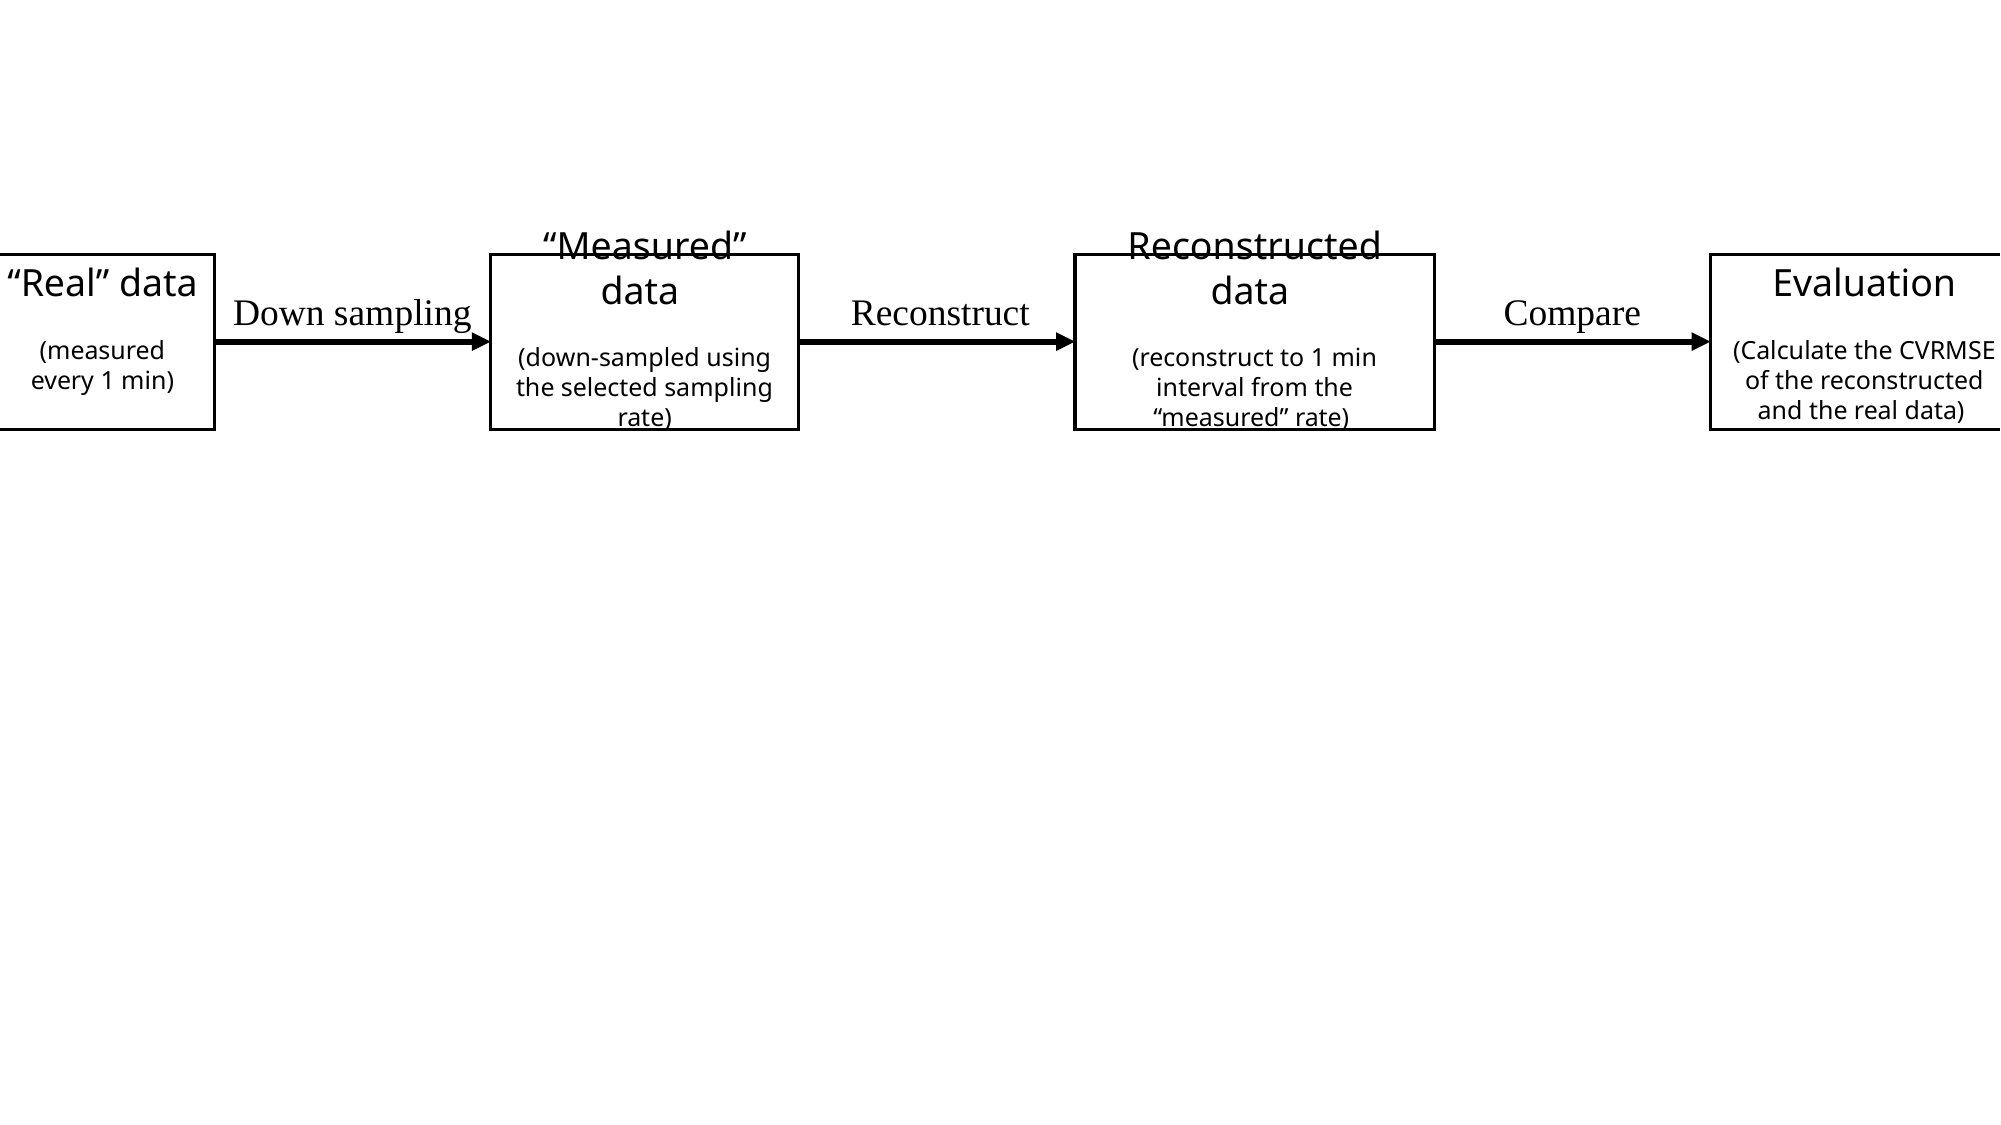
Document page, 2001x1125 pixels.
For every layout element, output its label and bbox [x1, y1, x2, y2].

text_box [0, 254, 2000, 430]
